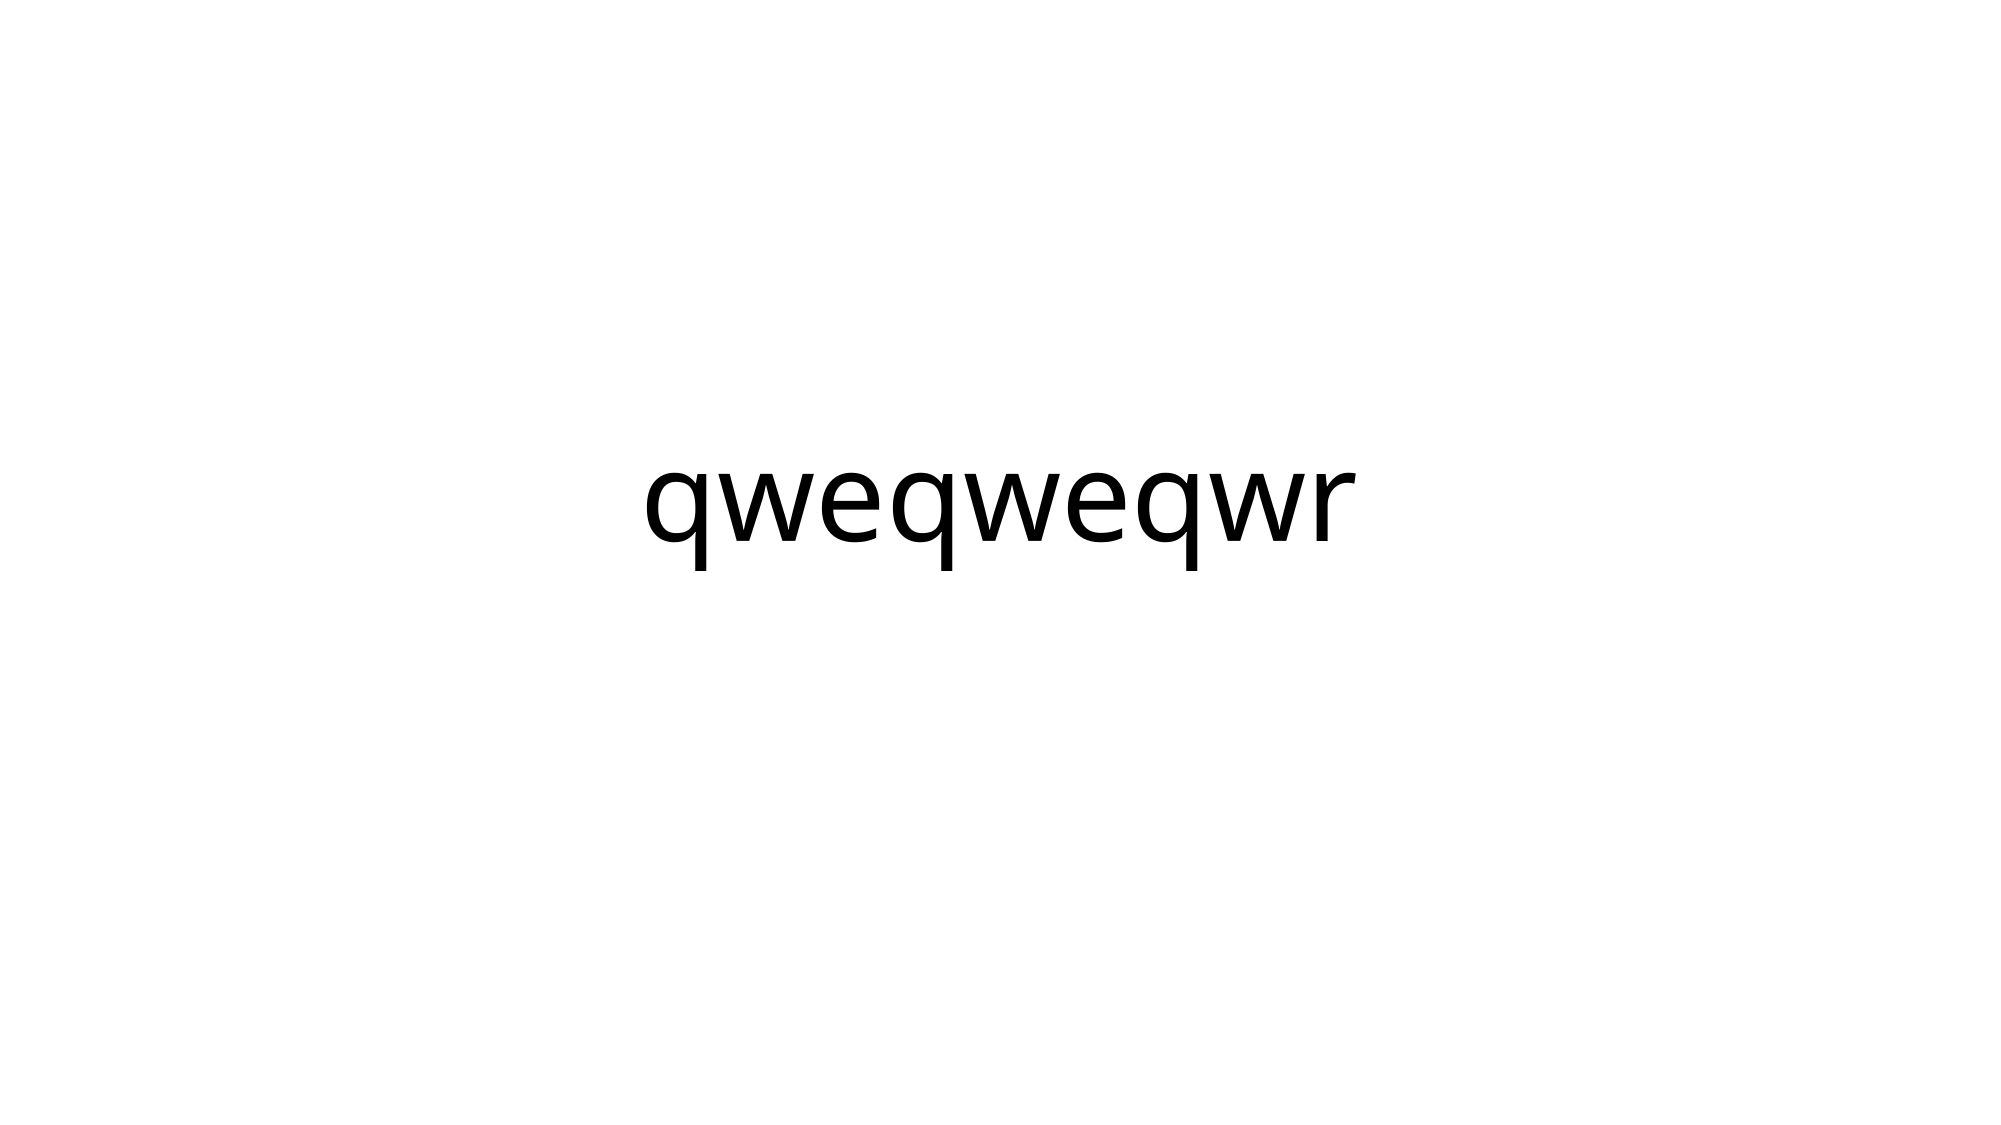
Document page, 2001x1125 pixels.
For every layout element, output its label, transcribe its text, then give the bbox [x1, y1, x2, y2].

title qweqweqwr [249, 184, 1750, 576]
